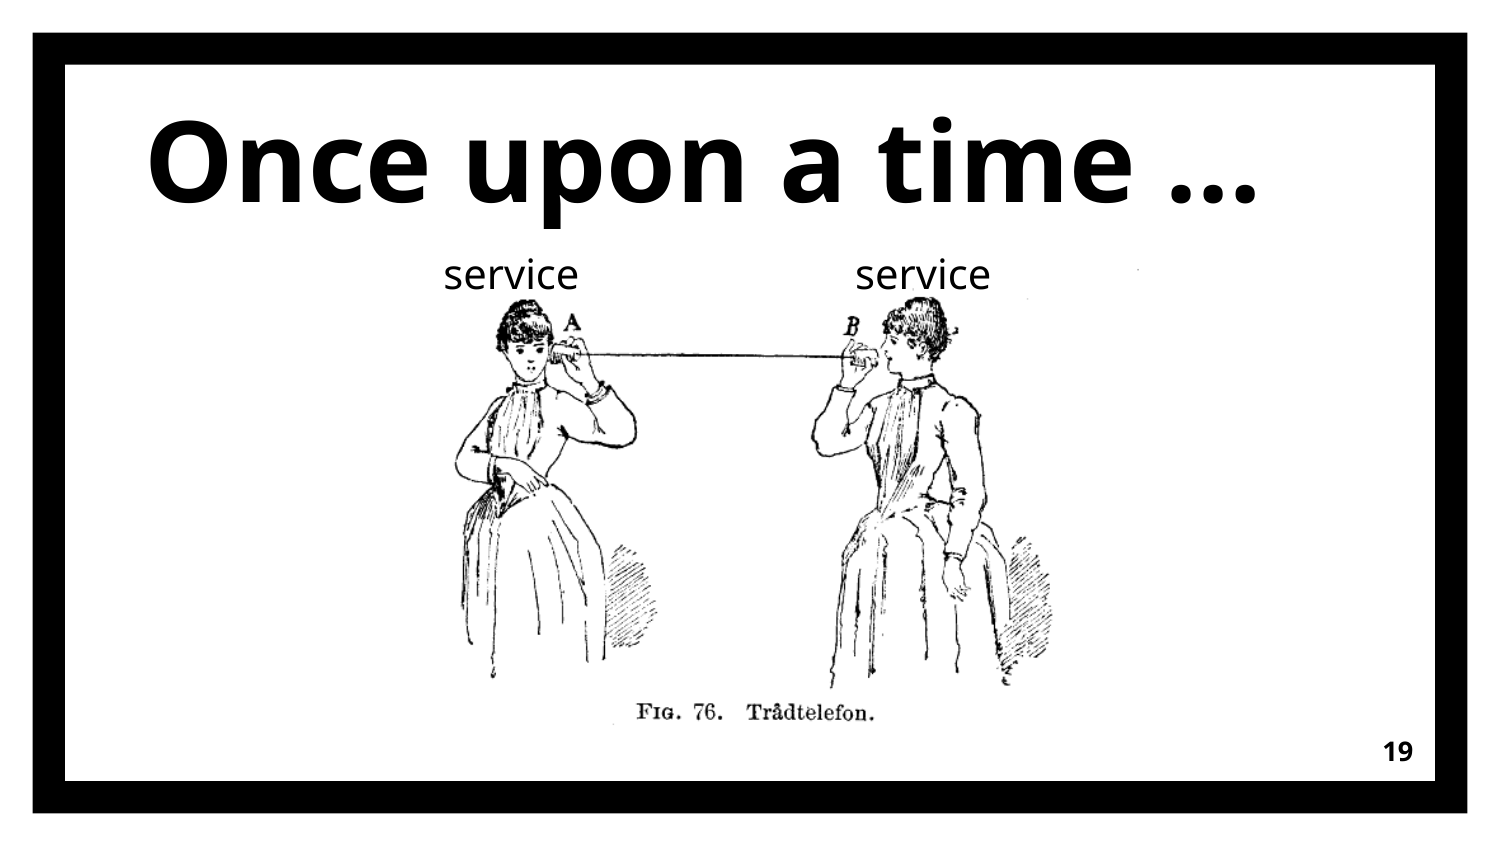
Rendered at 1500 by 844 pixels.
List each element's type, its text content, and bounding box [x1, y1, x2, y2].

slide_number 19 [1338, 720, 1429, 786]
picture [402, 240, 1150, 754]
title Once upon a time … [129, 125, 1386, 241]
